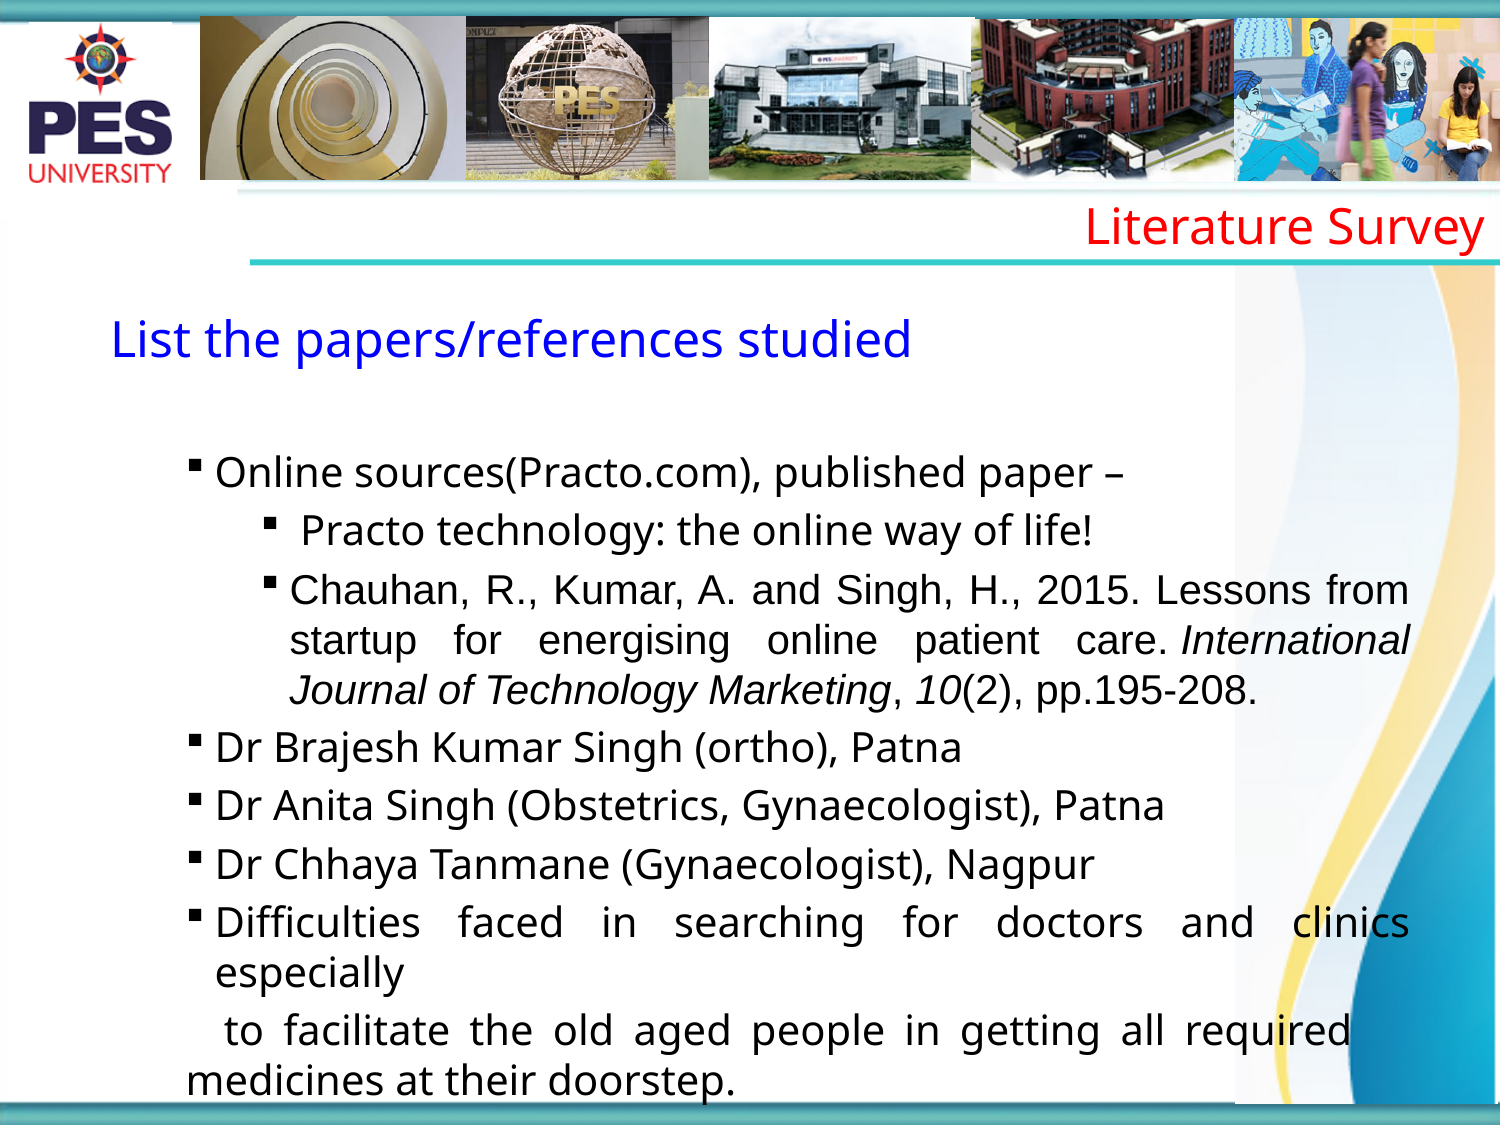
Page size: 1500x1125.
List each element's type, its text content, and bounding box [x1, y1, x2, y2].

picture [0, 220, 1500, 1125]
picture [0, 0, 1500, 187]
text_box Literature Survey [224, 187, 1500, 263]
text_box List the papers/references studied Online sources(Practo.com), published paper – Practo technology: the online way of life! Chauhan, R., Kumar, A. and Singh, H., 2015. Lessons from startup for energising online patient care. International Journal of Technology Marketing, 10(2), pp.195-208. Dr Brajesh Kumar Singh (ortho), Patna Dr Anita Singh (Obstetrics, Gynaecologist), Patna Dr Chhaya Tanmane (Gynaecologist), Nagpur Difficulties faced in searching for doctors and clinics especially to facilitate the old aged people in getting all required medicines at their doorstep. [37, 299, 1425, 1075]
